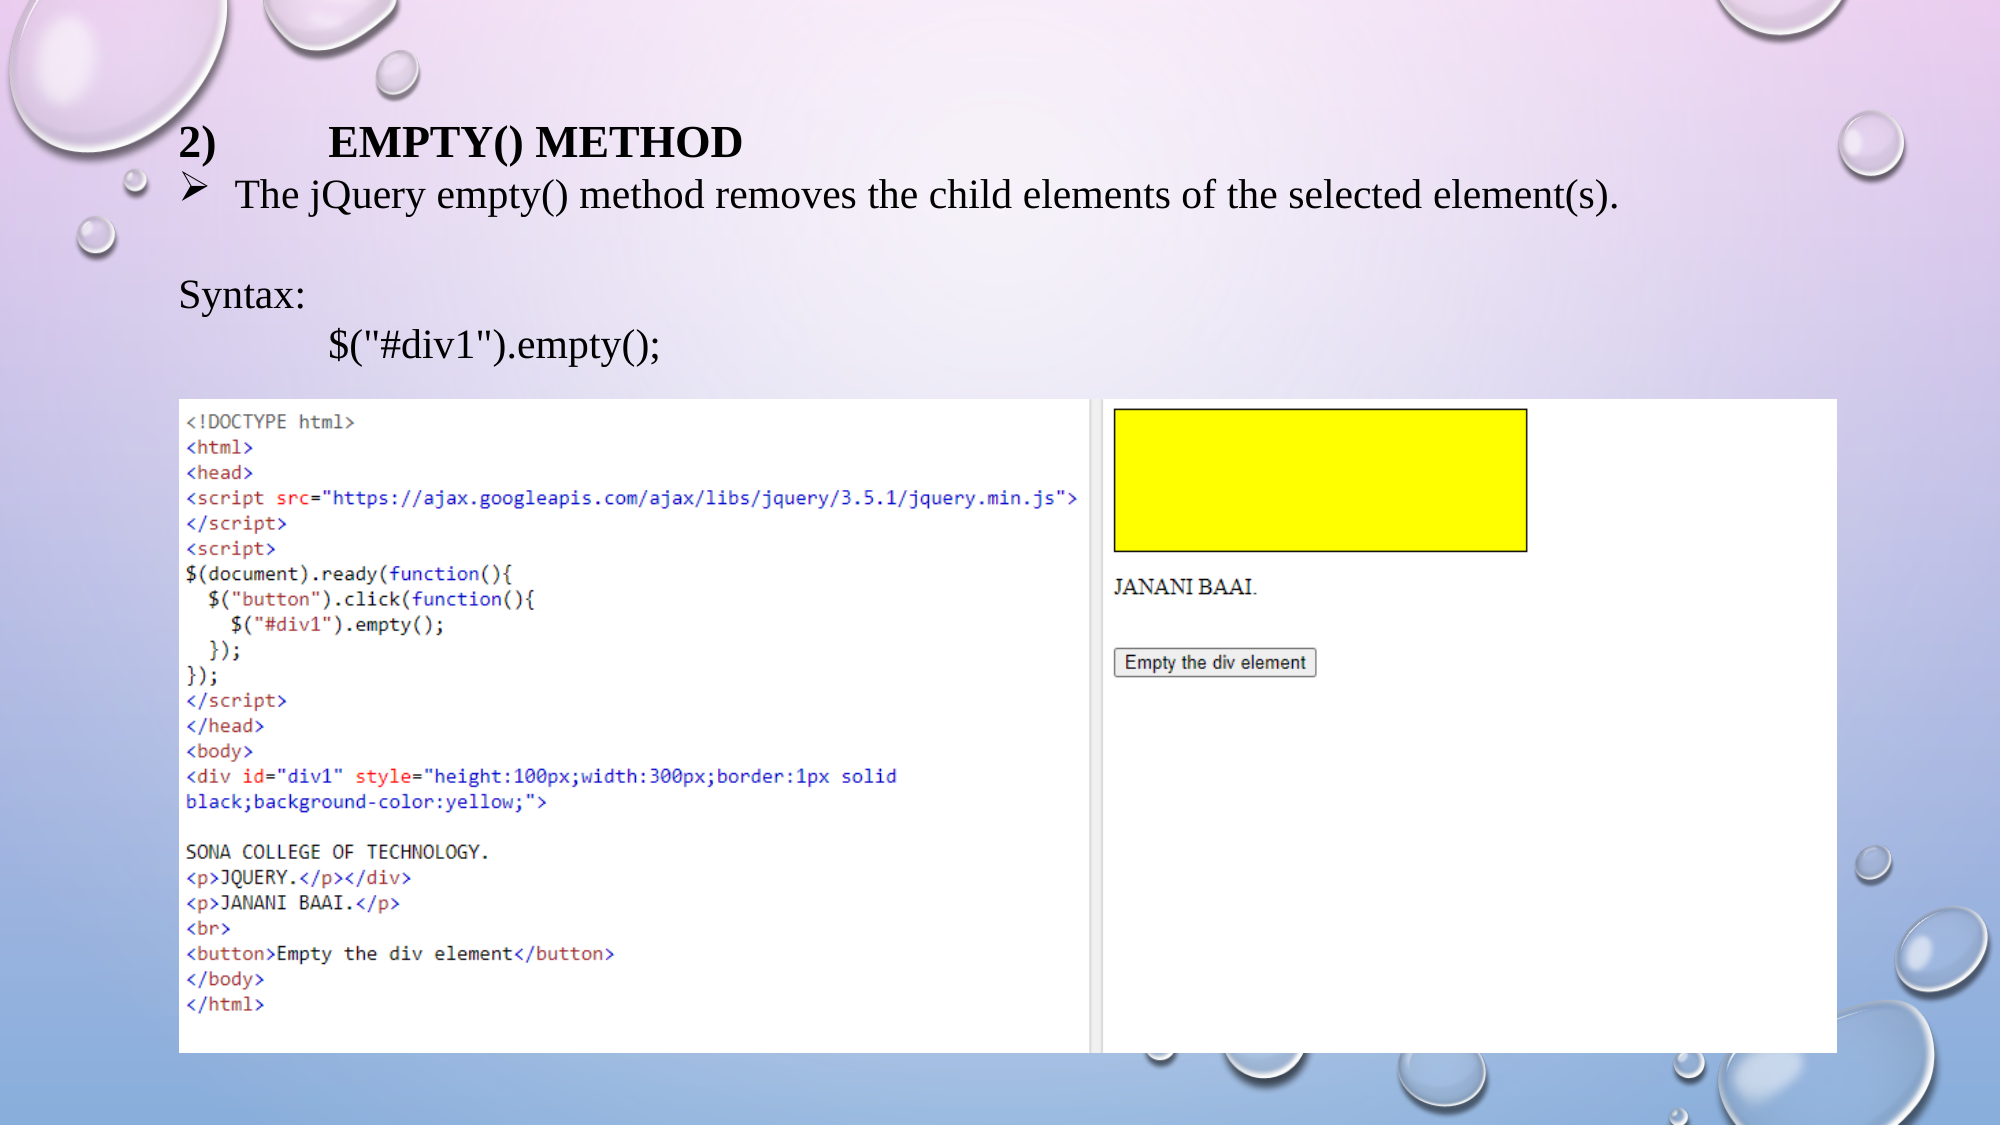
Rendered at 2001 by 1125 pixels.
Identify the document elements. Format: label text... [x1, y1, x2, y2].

text_box 2) EMPTY() METHOD The jQuery empty() method removes the child elements of the selected element(s). Syntax: $("#div1").empty(); [163, 104, 1869, 475]
picture [0, 0, 2000, 1125]
